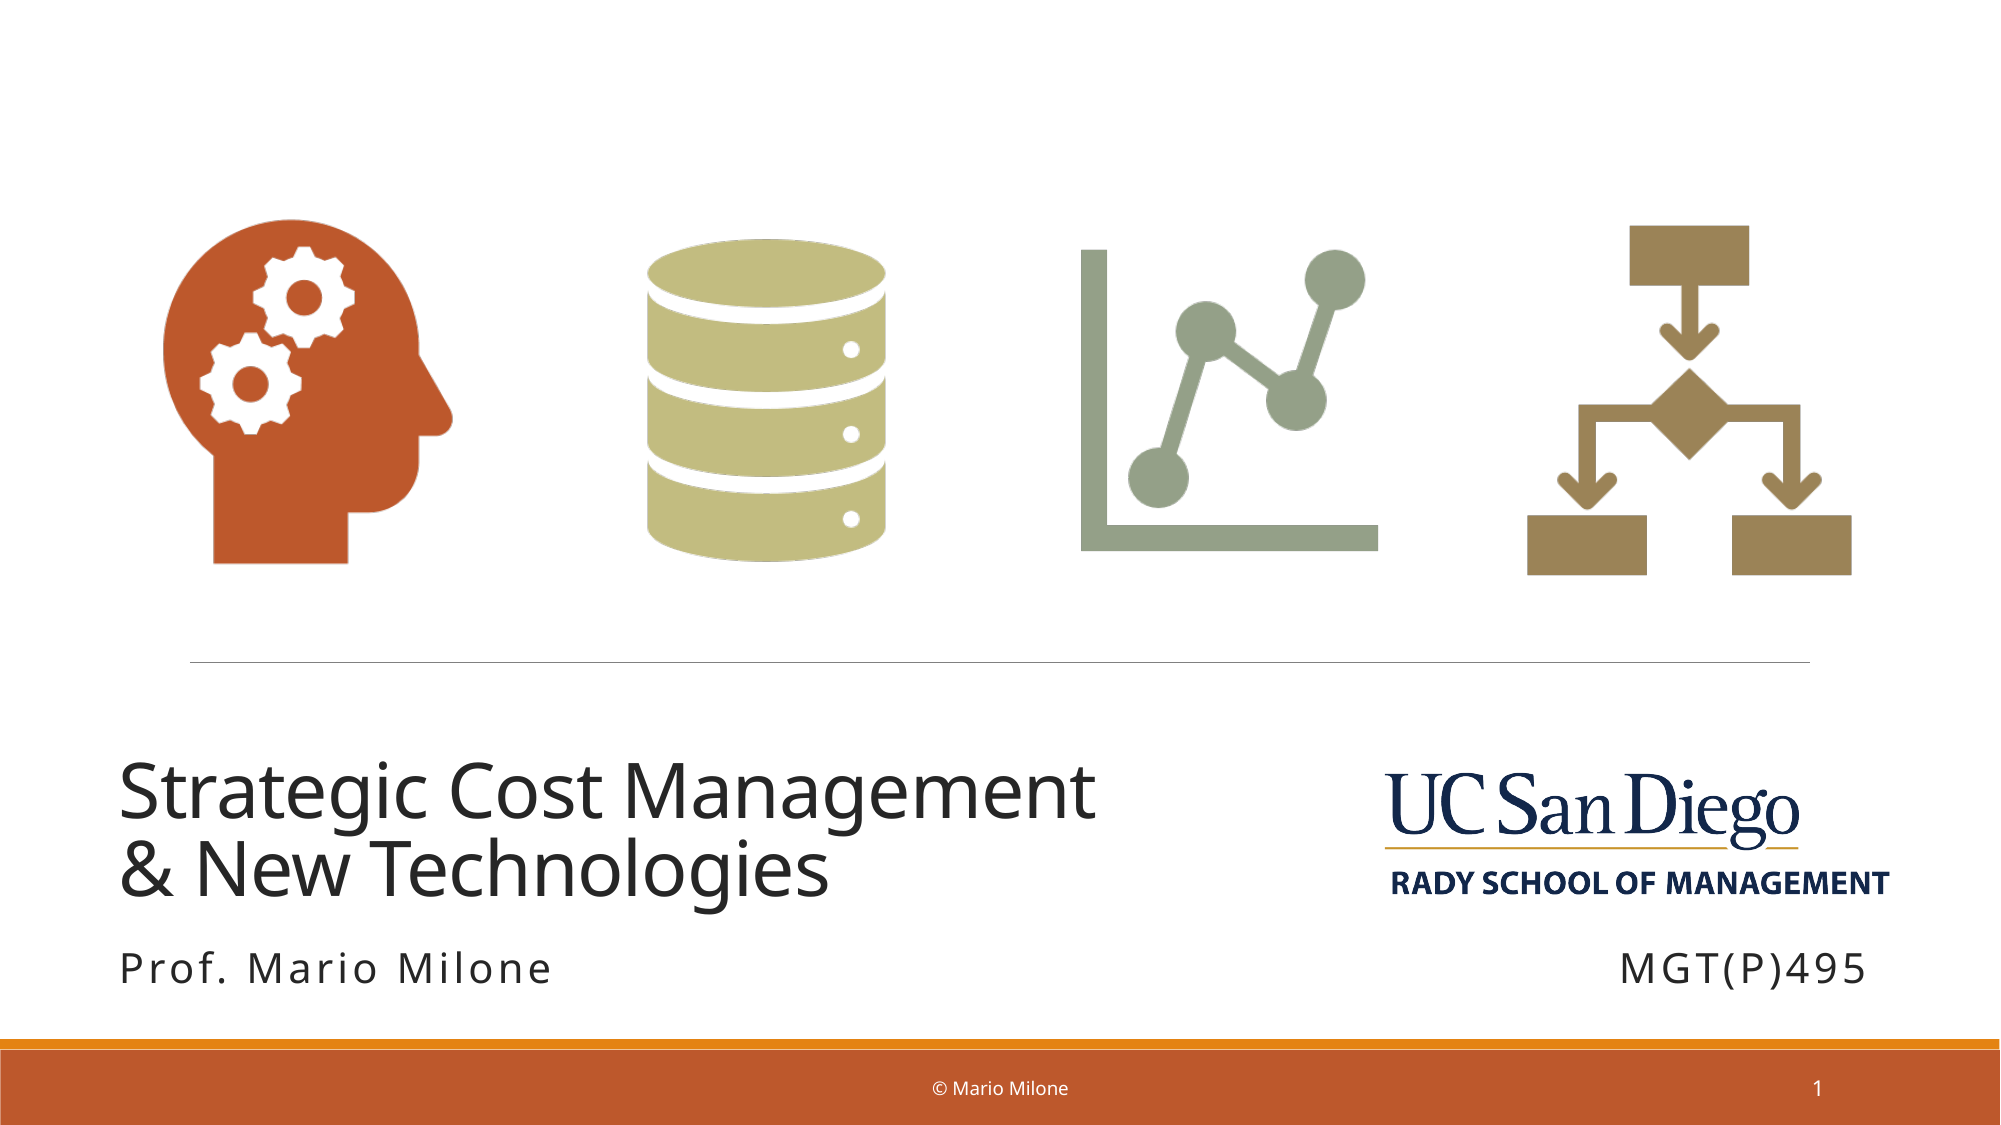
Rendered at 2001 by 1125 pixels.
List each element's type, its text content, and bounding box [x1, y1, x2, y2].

picture [563, 196, 971, 605]
slide_number 1 [1624, 1059, 1840, 1120]
picture [1021, 193, 1435, 607]
subtitle Prof. Mario Milone MGT(P)495 [103, 939, 1897, 1025]
title Strategic Cost Management & New Technologies [103, 746, 1894, 920]
picture [103, 196, 513, 605]
picture [1378, 763, 1897, 903]
footer © Mario Milone [604, 1059, 1396, 1120]
picture [1484, 195, 1894, 605]
